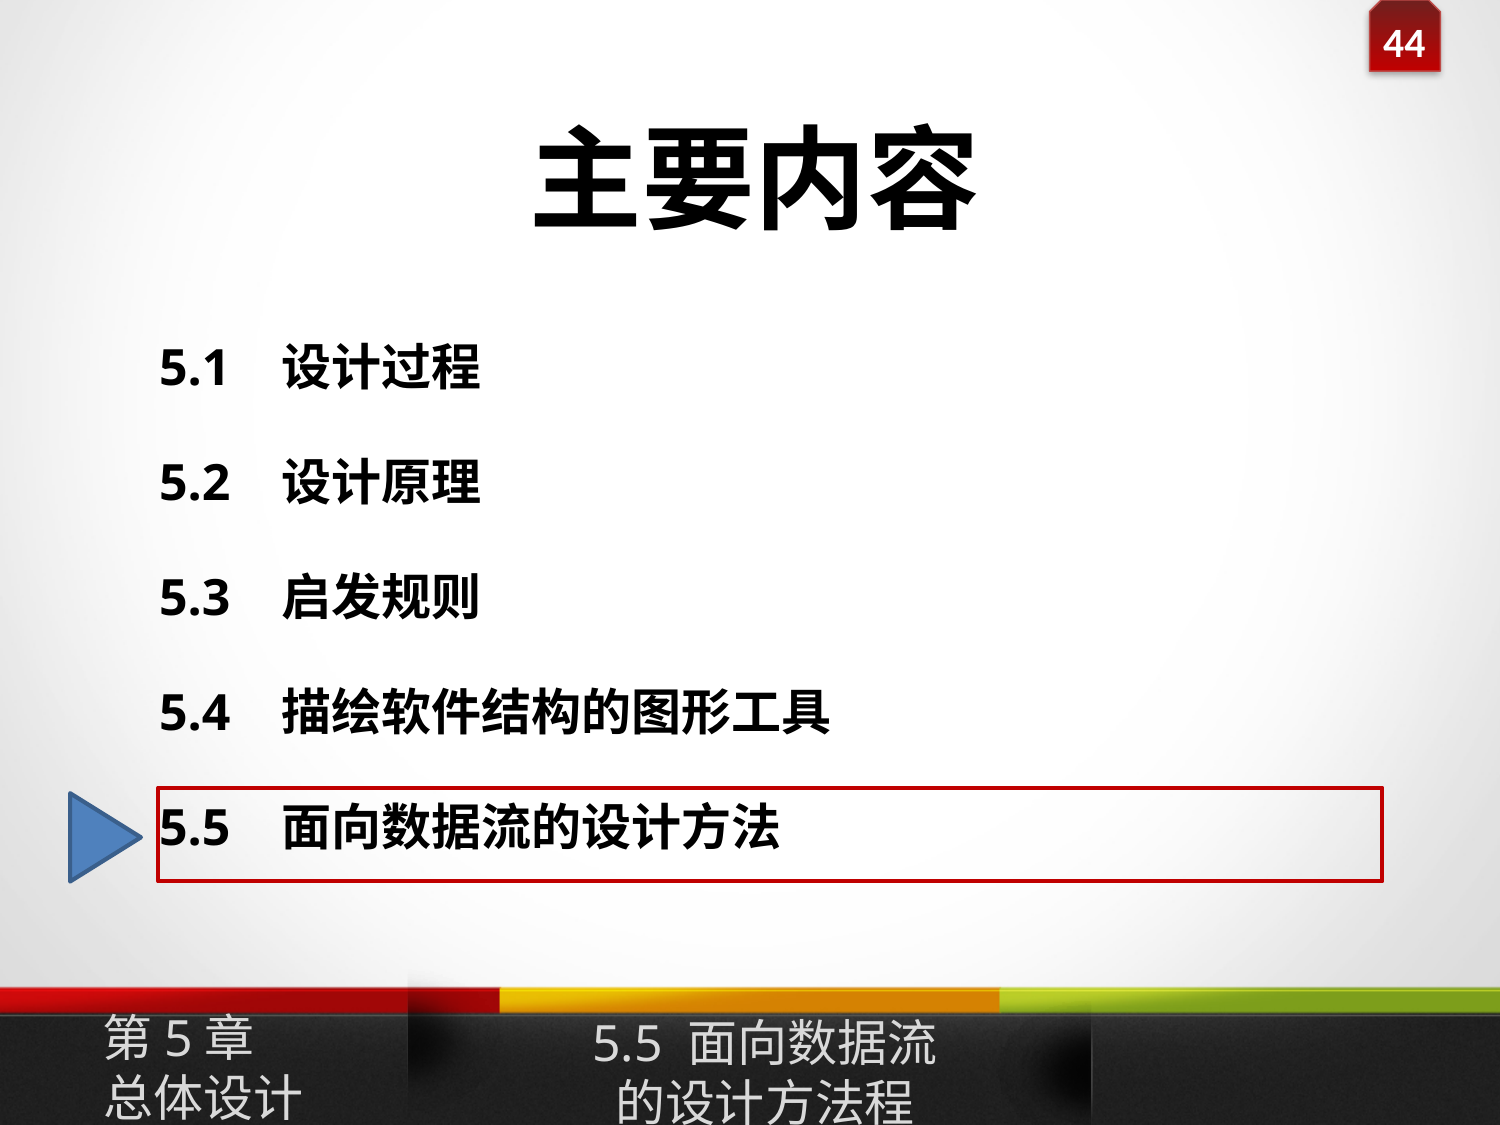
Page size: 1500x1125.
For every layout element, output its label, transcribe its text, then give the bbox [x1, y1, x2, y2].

text_box [156, 786, 1384, 883]
text_box [68, 791, 144, 884]
text_box 5.5 面向数据流 的设计方法程 [524, 1032, 973, 1111]
text_box [41, 1022, 373, 1027]
text_box 第5章 总体设计 [0, 1027, 390, 1106]
text_box 5.1 设计过程 5.2 设计原理 5.3 启发规则 5.4 描绘软件结构的图形工具 5.5 面向数据流的设计方法 [105, 298, 1456, 925]
picture [0, 0, 1500, 1125]
text_box 主要内容 [121, 111, 1388, 254]
